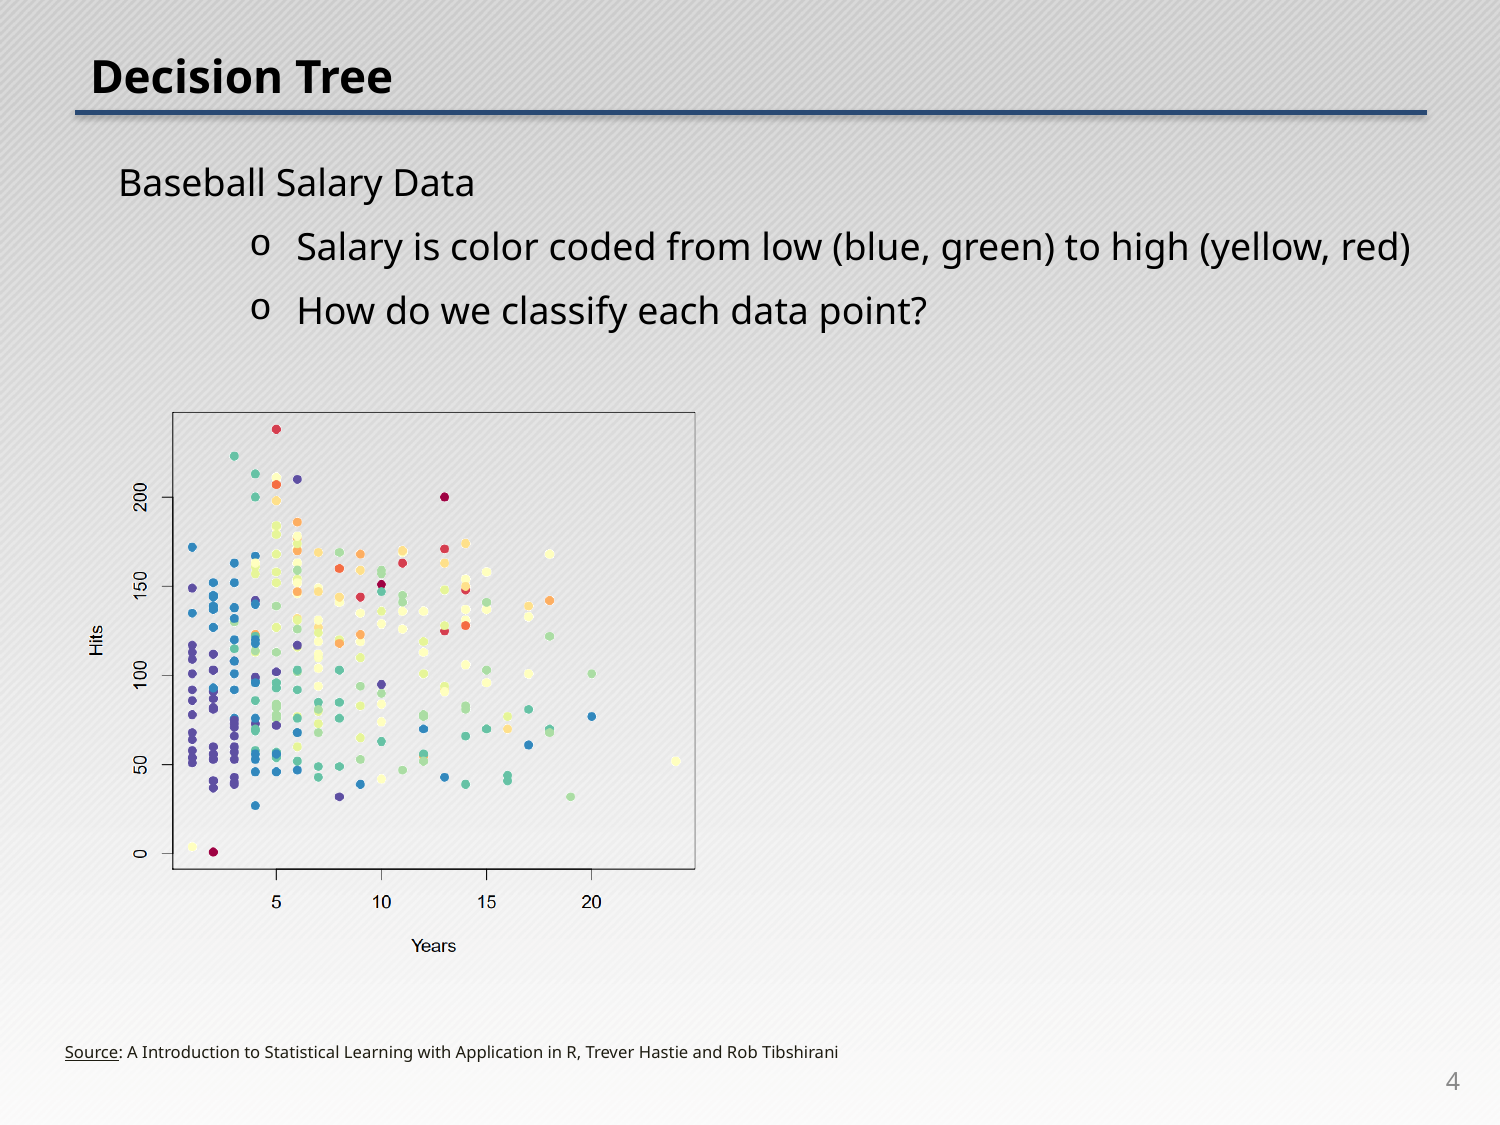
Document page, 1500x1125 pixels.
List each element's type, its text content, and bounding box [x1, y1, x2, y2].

title Decision Tree [74, 37, 1426, 113]
text_box Source: A Introduction to Statistical Learning with Application in R, Trever Hastie and Rob Tibshirani [49, 1034, 1413, 1073]
picture [0, 0, 1500, 1125]
slide_number 4 [1125, 1052, 1475, 1113]
text_box Baseball Salary Data Salary is color coded from low (blue, green) to high (yellow, red) How do we classify each data point? [73, 150, 1482, 877]
